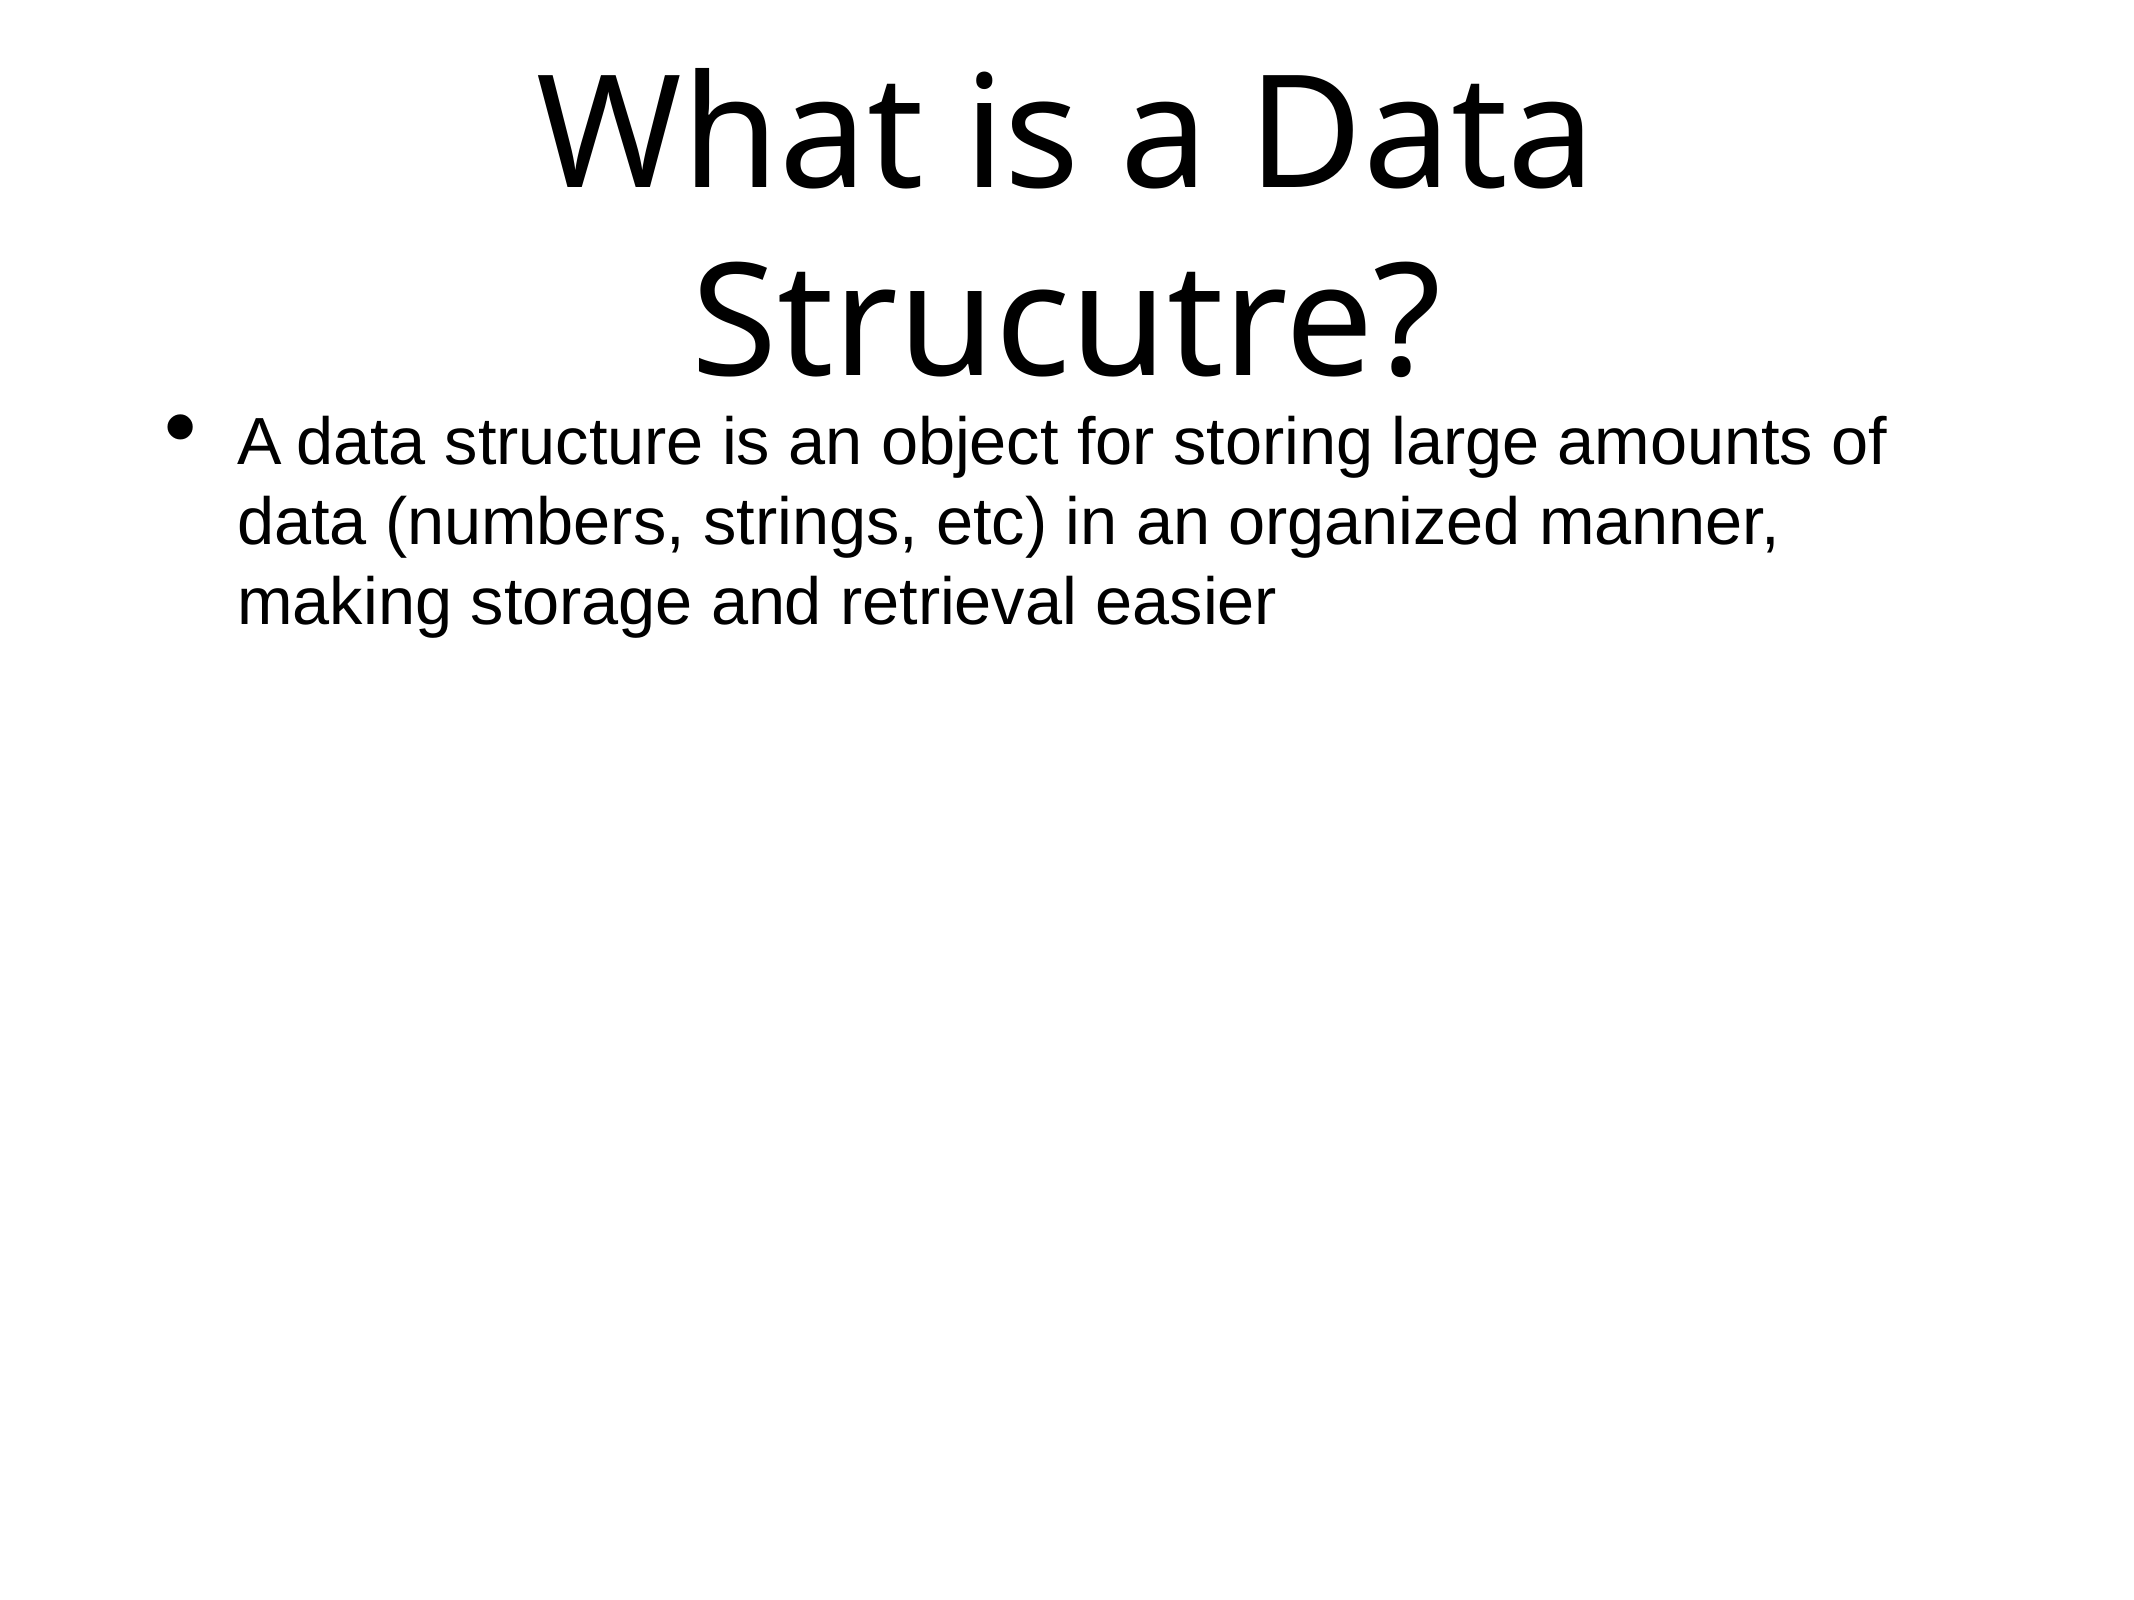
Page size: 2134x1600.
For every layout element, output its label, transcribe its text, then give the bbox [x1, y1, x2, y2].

title What is a Data Strucutre? [155, 41, 1978, 369]
list A data structure is an object for storing large amounts of data (numbers, strings, etc) in an organized manner, making storage and retrieval easier [155, 369, 1978, 647]
